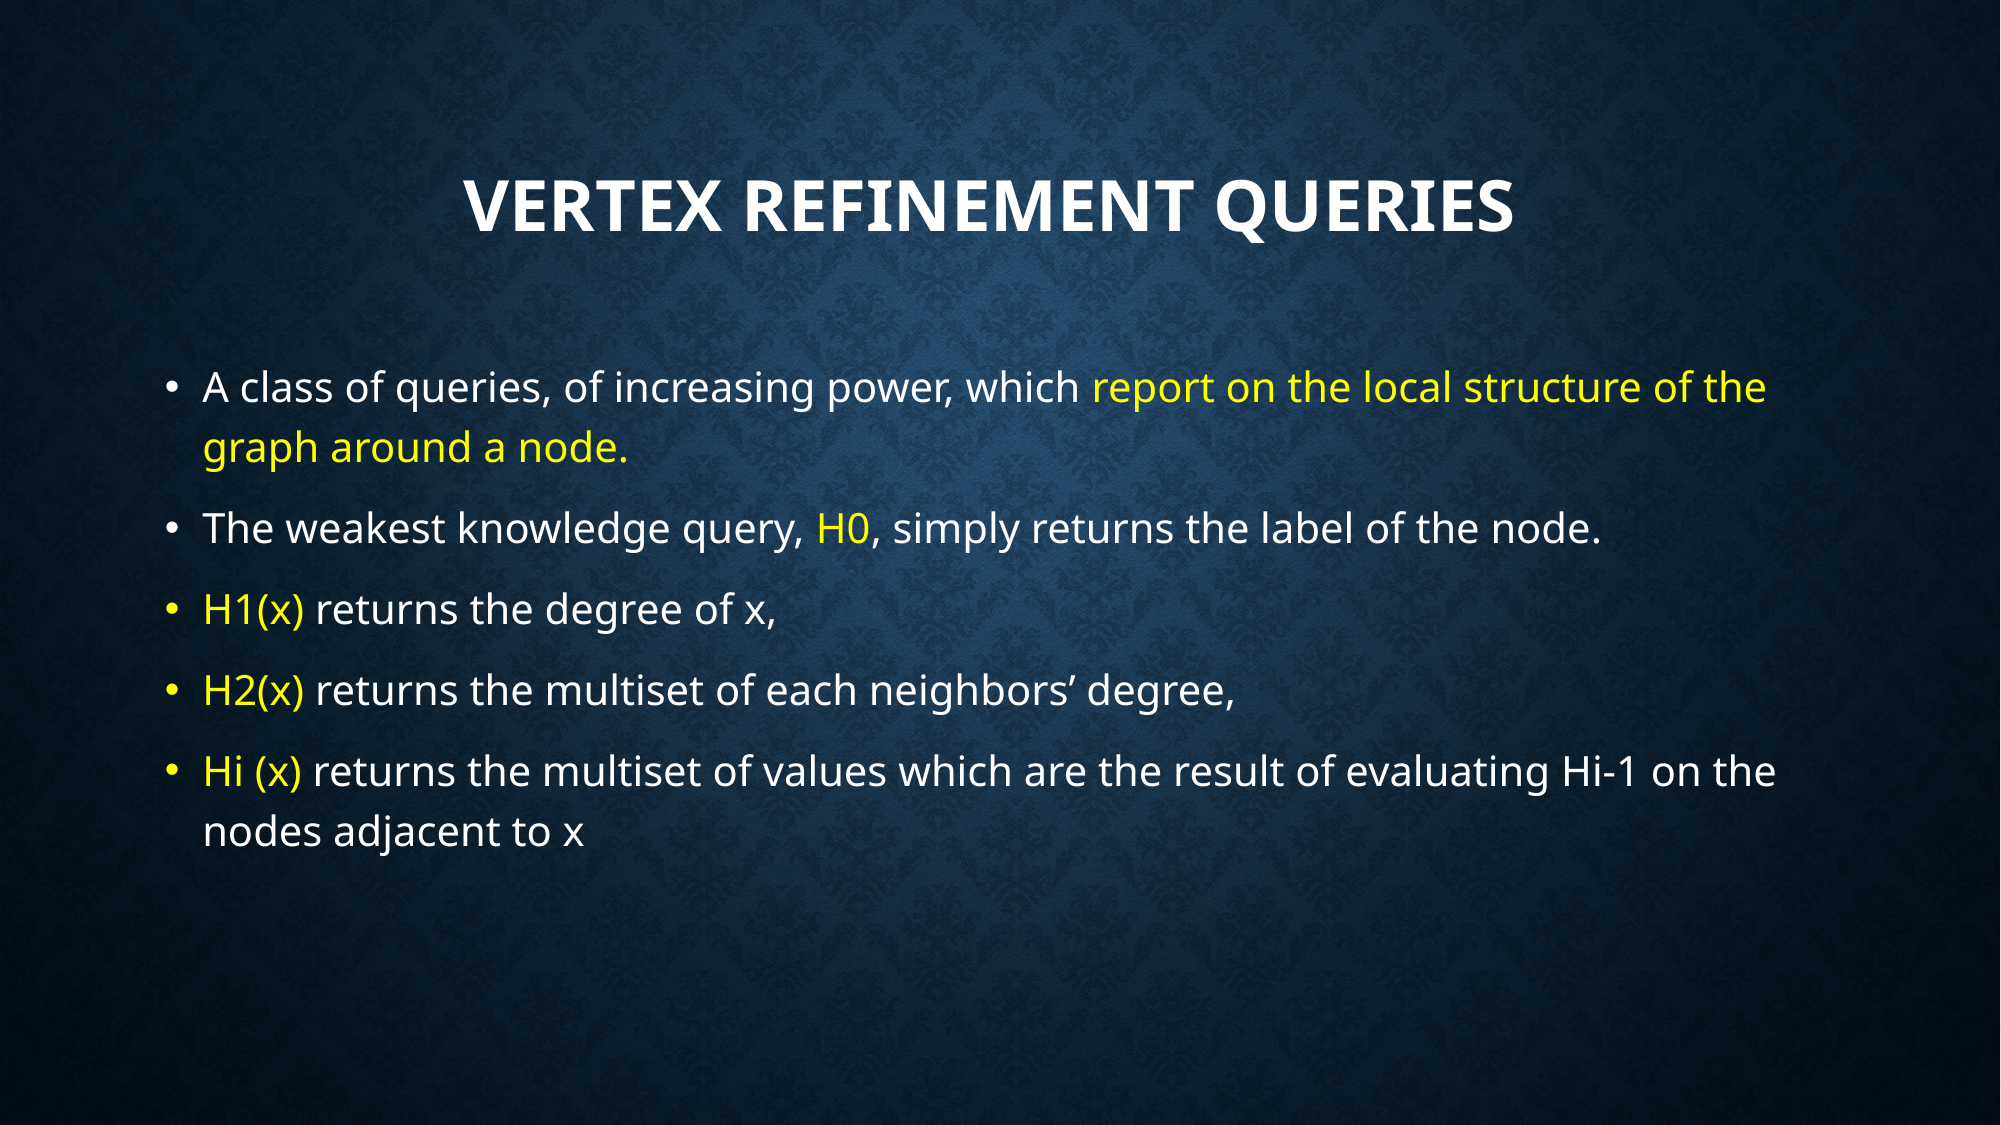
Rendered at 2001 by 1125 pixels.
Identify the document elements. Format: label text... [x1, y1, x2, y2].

title Vertex Refinement Queries [149, 99, 1849, 318]
list A class of queries, of increasing power, which report on the local structure of the graph around a node. The weakest knowledge query, H0, simply returns the label of the node. H1(x) returns the degree of x, H2(x) returns the multiset of each neighbors’ degree, Hi (x) returns the multiset of values which are the result of evaluating Hi‐1 on the nodes adjacent to x [149, 343, 1849, 950]
